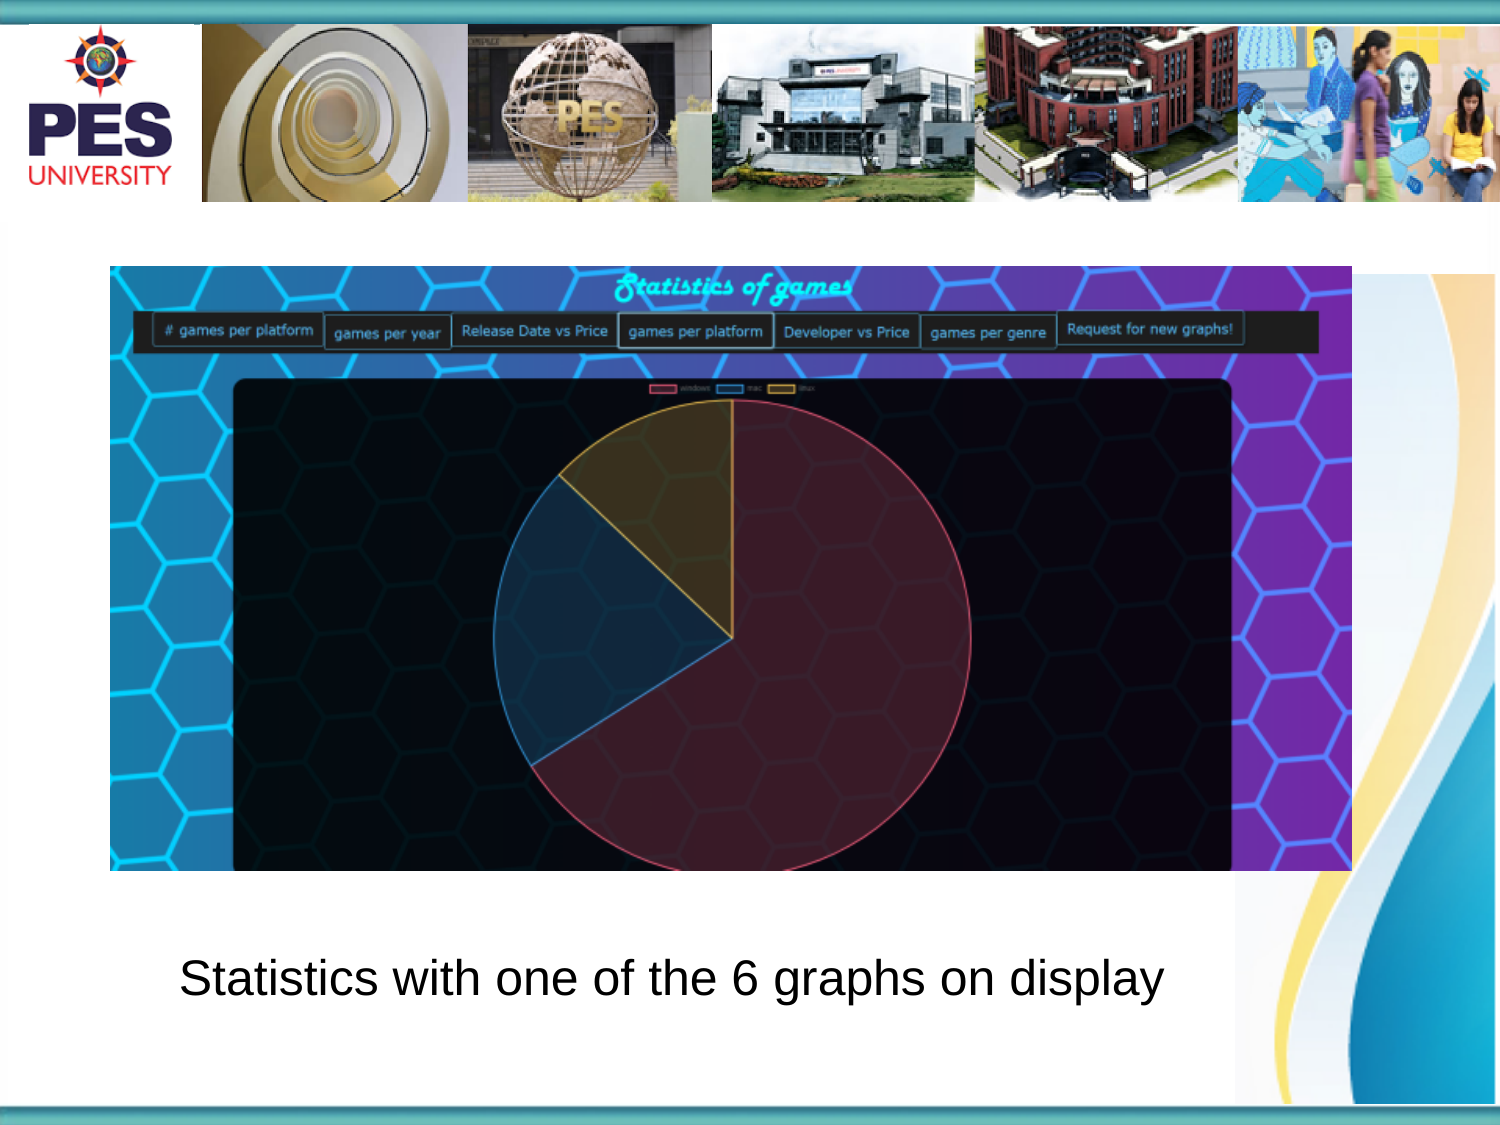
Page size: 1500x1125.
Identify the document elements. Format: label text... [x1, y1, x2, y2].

text_box Statistics with one of the 6 graphs on display [163, 930, 1236, 1023]
picture [0, 0, 1500, 1125]
